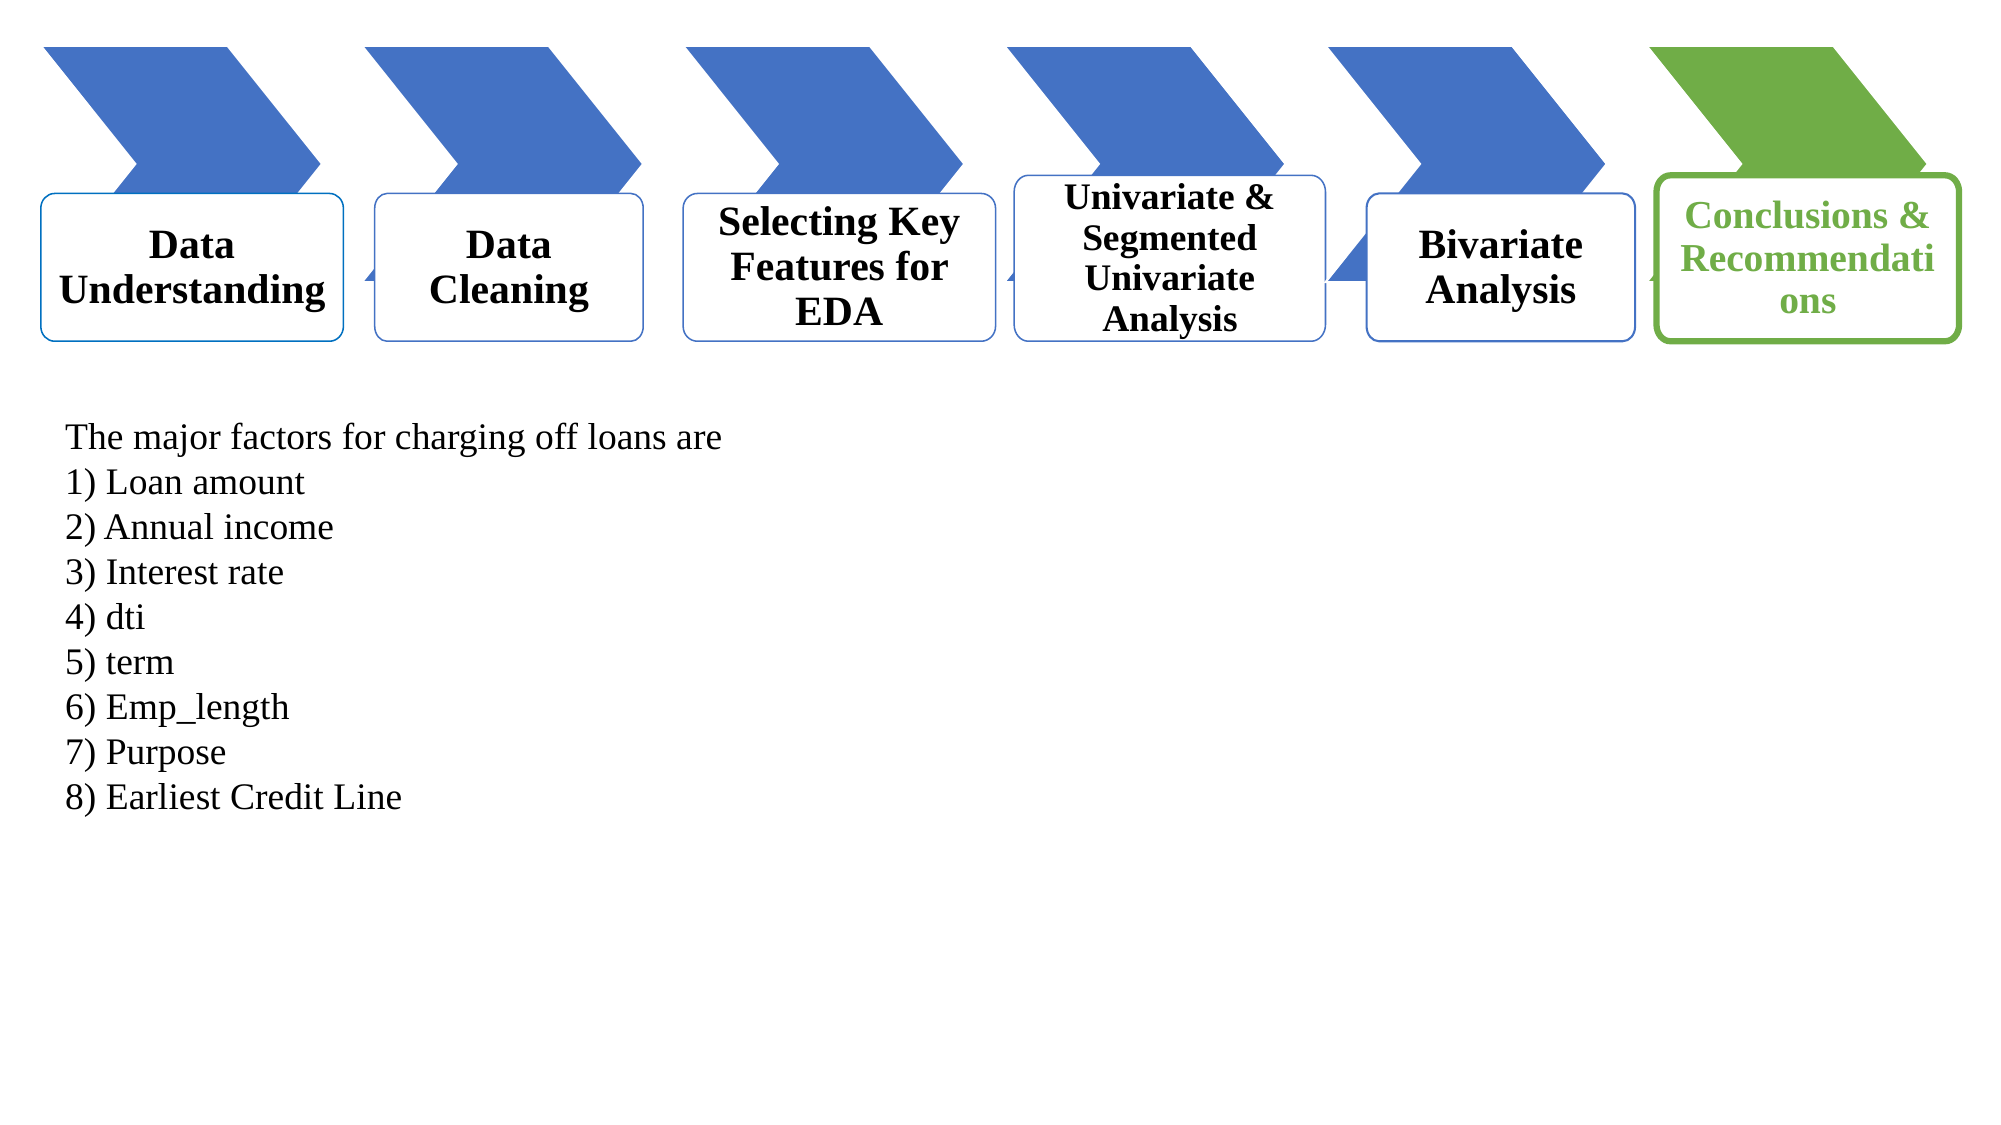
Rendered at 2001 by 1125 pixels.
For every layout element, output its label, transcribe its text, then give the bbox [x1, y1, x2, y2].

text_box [40, 45, 1960, 342]
text_box The major factors for charging off loans are 1) Loan amount 2) Annual income 3) Interest rate 4) dti 5) term 6) Emp_length 7) Purpose 8) Earliest Credit Line [40, 404, 1960, 825]
